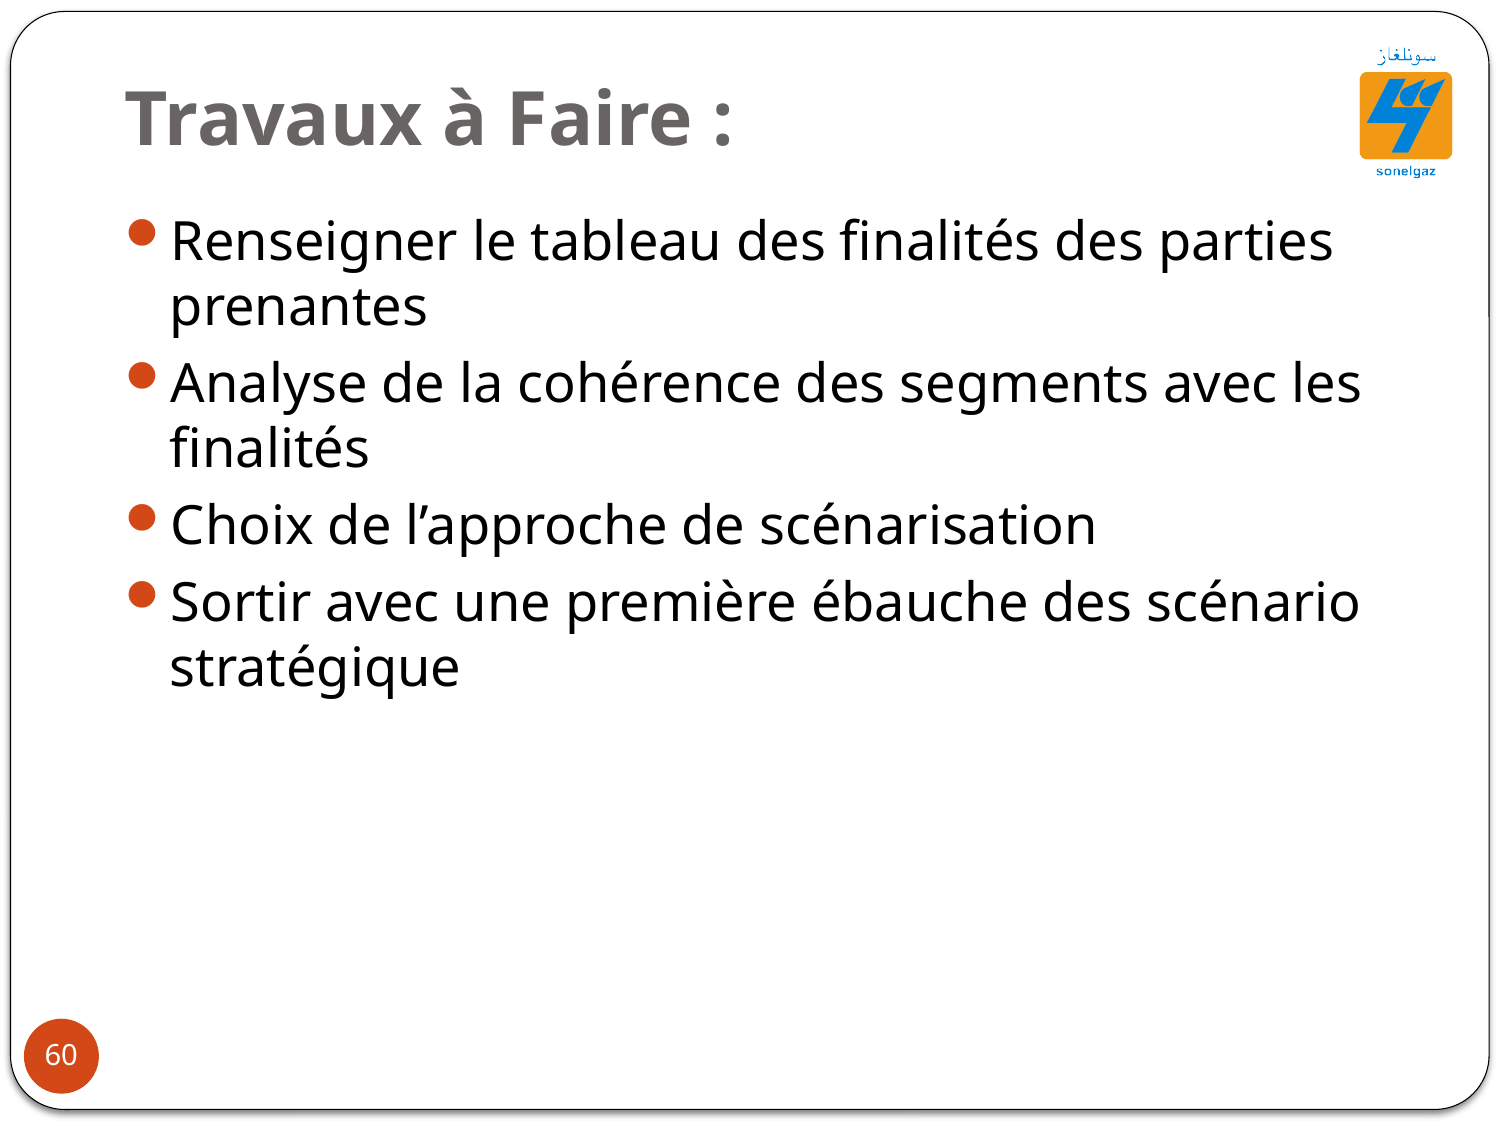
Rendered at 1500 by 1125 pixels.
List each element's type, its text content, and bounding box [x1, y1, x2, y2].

title Travaux à Faire : [110, 45, 1386, 176]
slide_number 60 [23, 1018, 99, 1094]
list Renseigner le tableau des finalités des parties prenantes Analyse de la cohérence des segments avec les finalités Choix de l’approche de scénarisation Sortir avec une première ébauche des scénario stratégique [110, 199, 1454, 988]
picture [1359, 46, 1454, 179]
